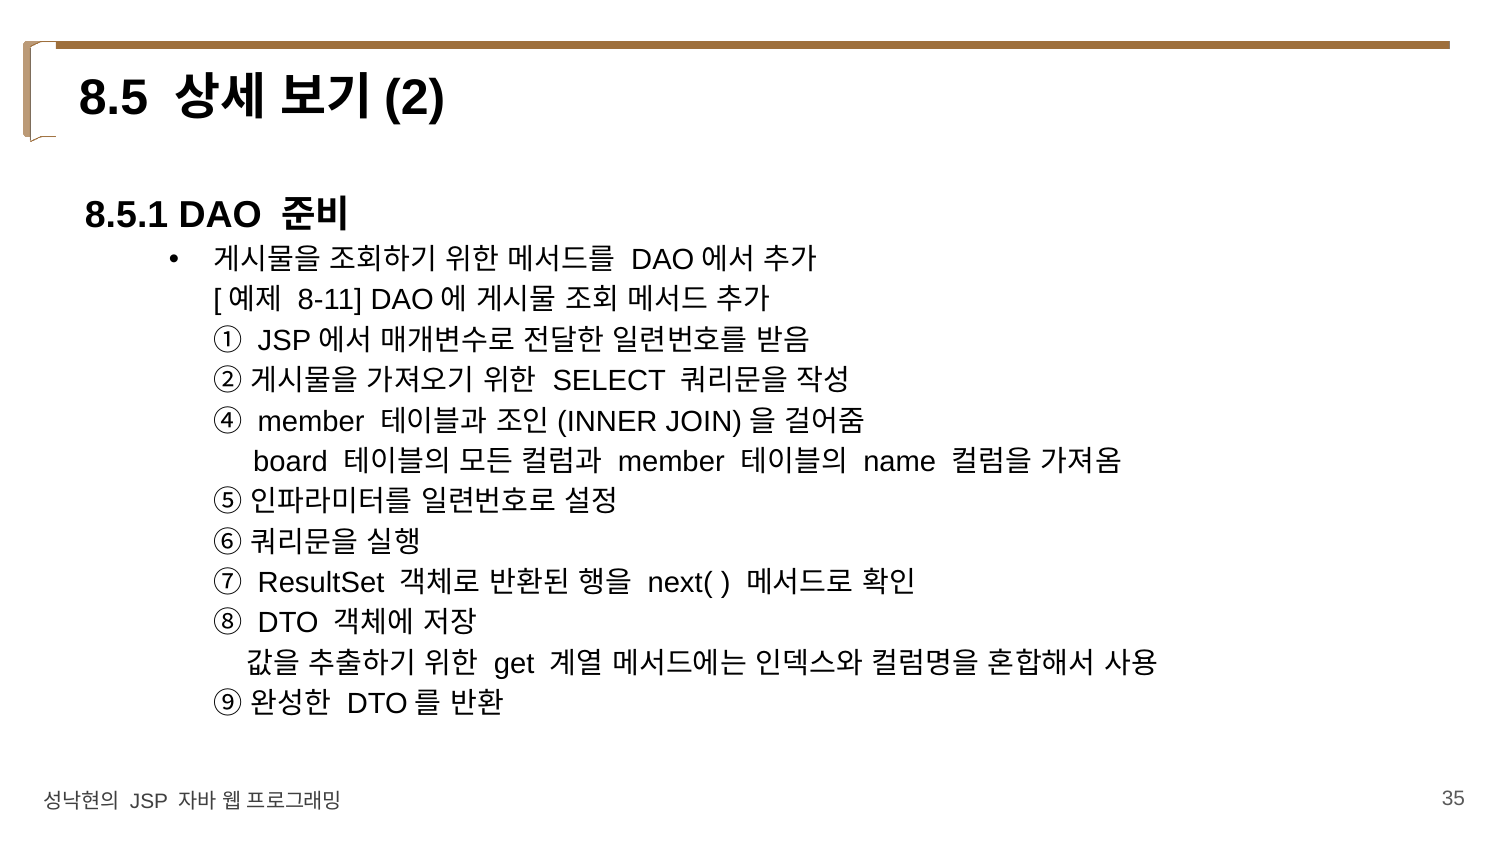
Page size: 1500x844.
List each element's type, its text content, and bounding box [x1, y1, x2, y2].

slide_number 35 [1389, 764, 1480, 830]
list 8.5.1 DAO 준비 게시물을 조회하기 위한 메서드를 DAO에서 추가 [예제 8-11] DAO에 게시물 조회 메서드 추가 ① JSP에서 매개변수로 전달한 일련번호를 받음 ② 게시물을 가져오기 위한 SELECT 쿼리문을 작성 ④ member 테이블과 조인(INNER JOIN)을 걸어줌 board 테이블의 모든 컬럼과 member 테이블의 name 컬럼을 가져옴 ⑤ 인파라미터를 일련번호로 설정 ⑥ 쿼리문을 실행 ⑦ ResultSet 객체로 반환된 행을 next( ) 메서드로 확인 ⑧ DTO 객체에 저장 값을 추출하기 위한 get 계열 메서드에는 인덱스와 컬럼명을 혼합해서 사용 ⑨ 완성한 DTO를 반환 [51, 168, 1449, 777]
picture [8, 24, 1462, 155]
